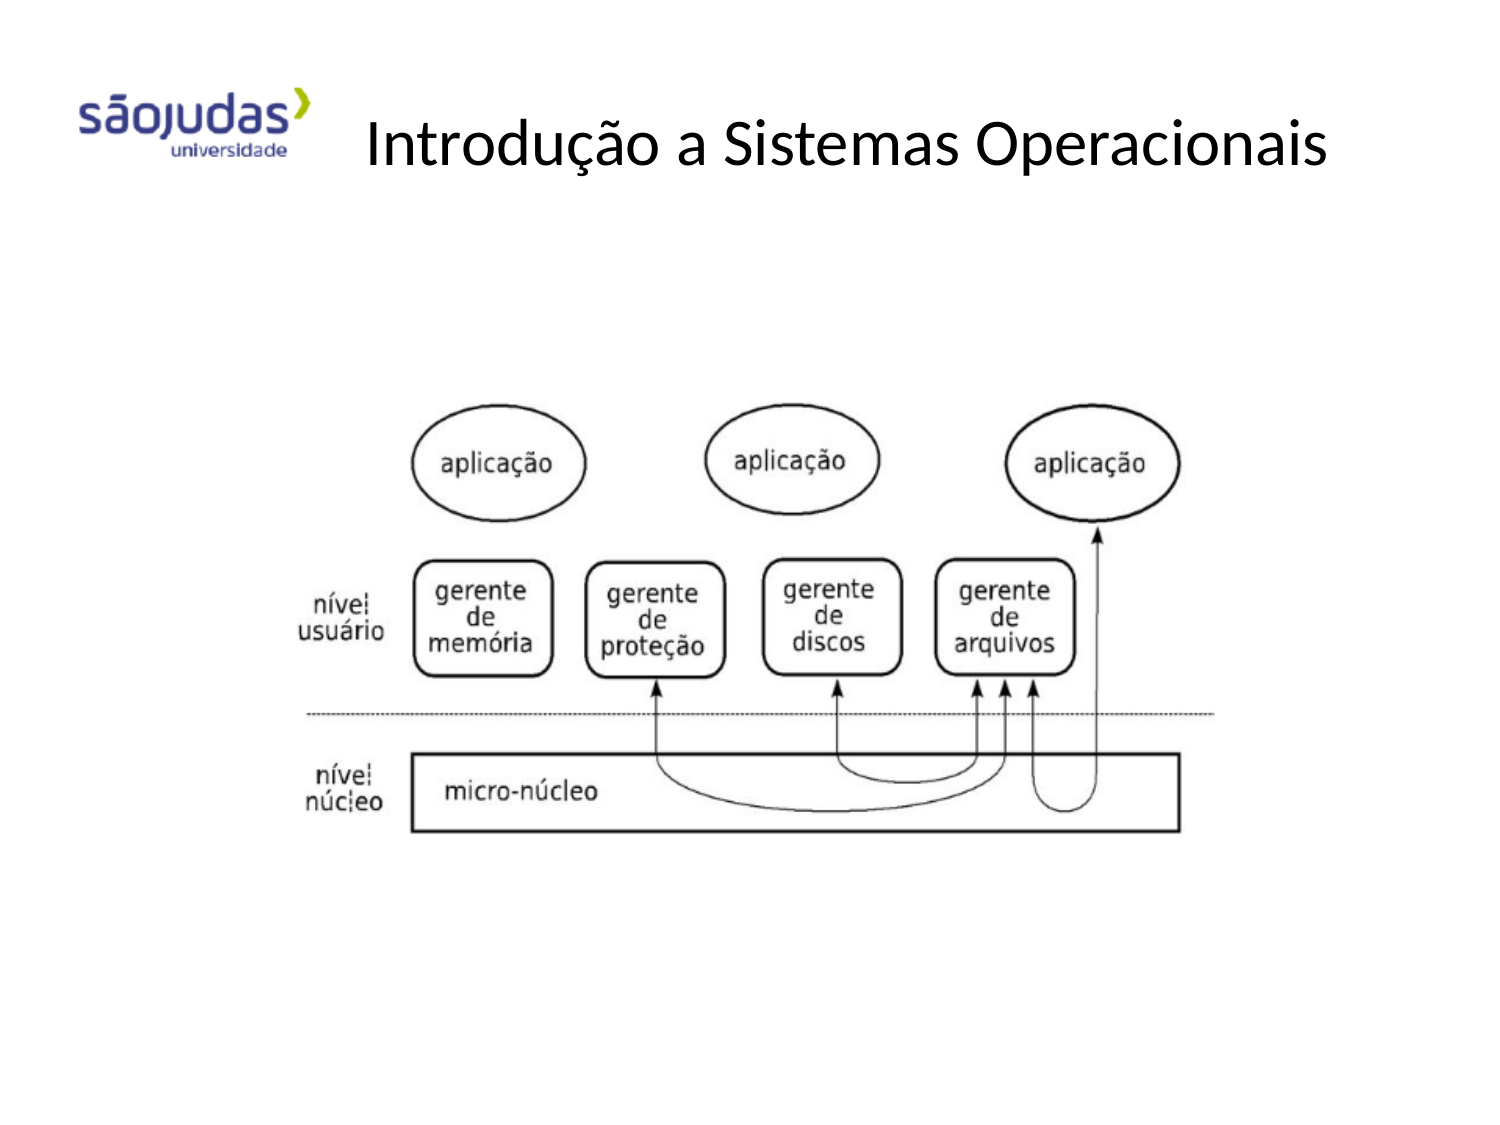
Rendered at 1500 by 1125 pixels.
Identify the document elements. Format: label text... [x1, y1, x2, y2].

title Introdução a Sistemas Operacionais [75, 45, 1425, 233]
picture [64, 66, 317, 169]
picture [253, 361, 1244, 870]
